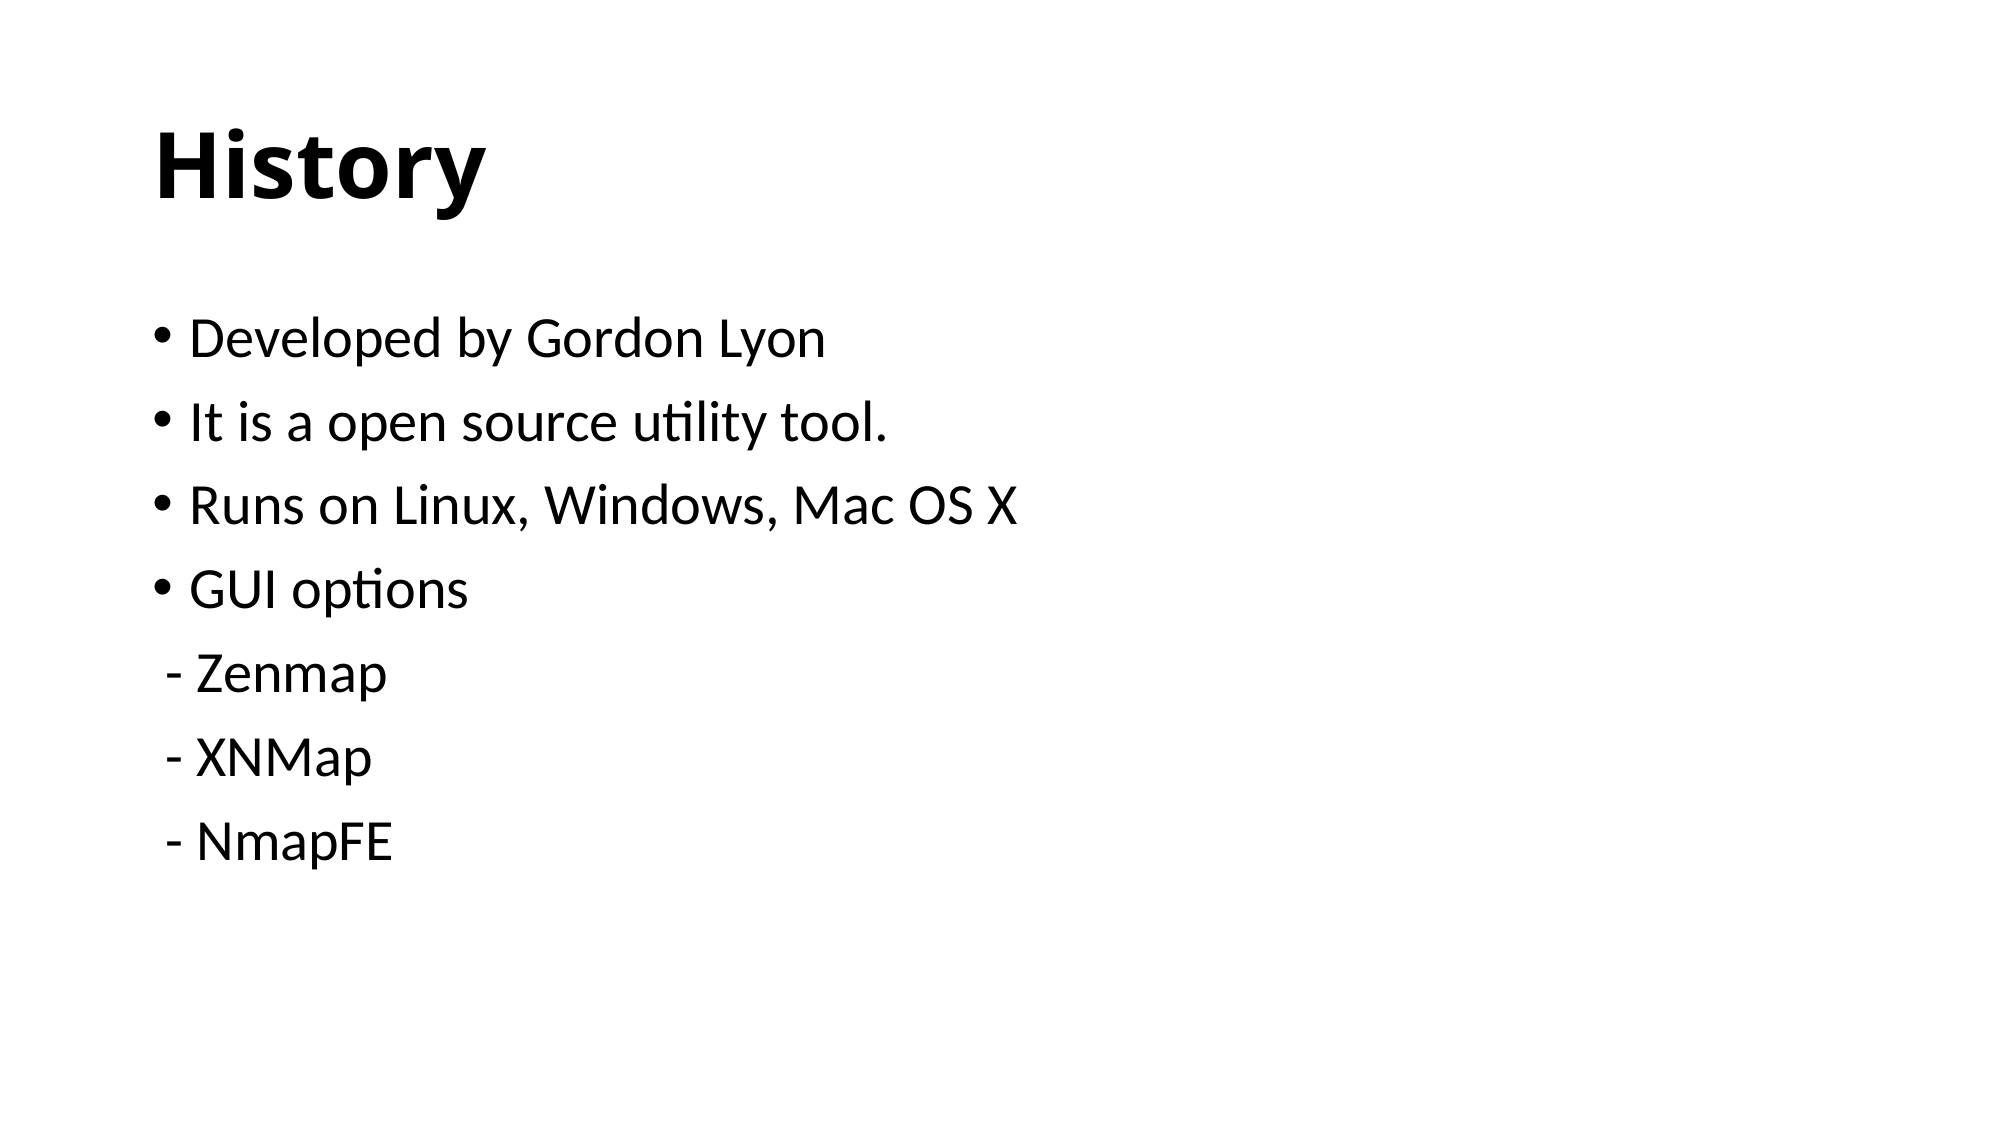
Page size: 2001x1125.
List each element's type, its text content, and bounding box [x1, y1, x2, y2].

list Developed by Gordon Lyon It is a open source utility tool. Runs on Linux, Windows, Mac OS X GUI options - Zenmap - XNMap - NmapFE [137, 299, 1863, 1014]
title History [137, 59, 1863, 278]
